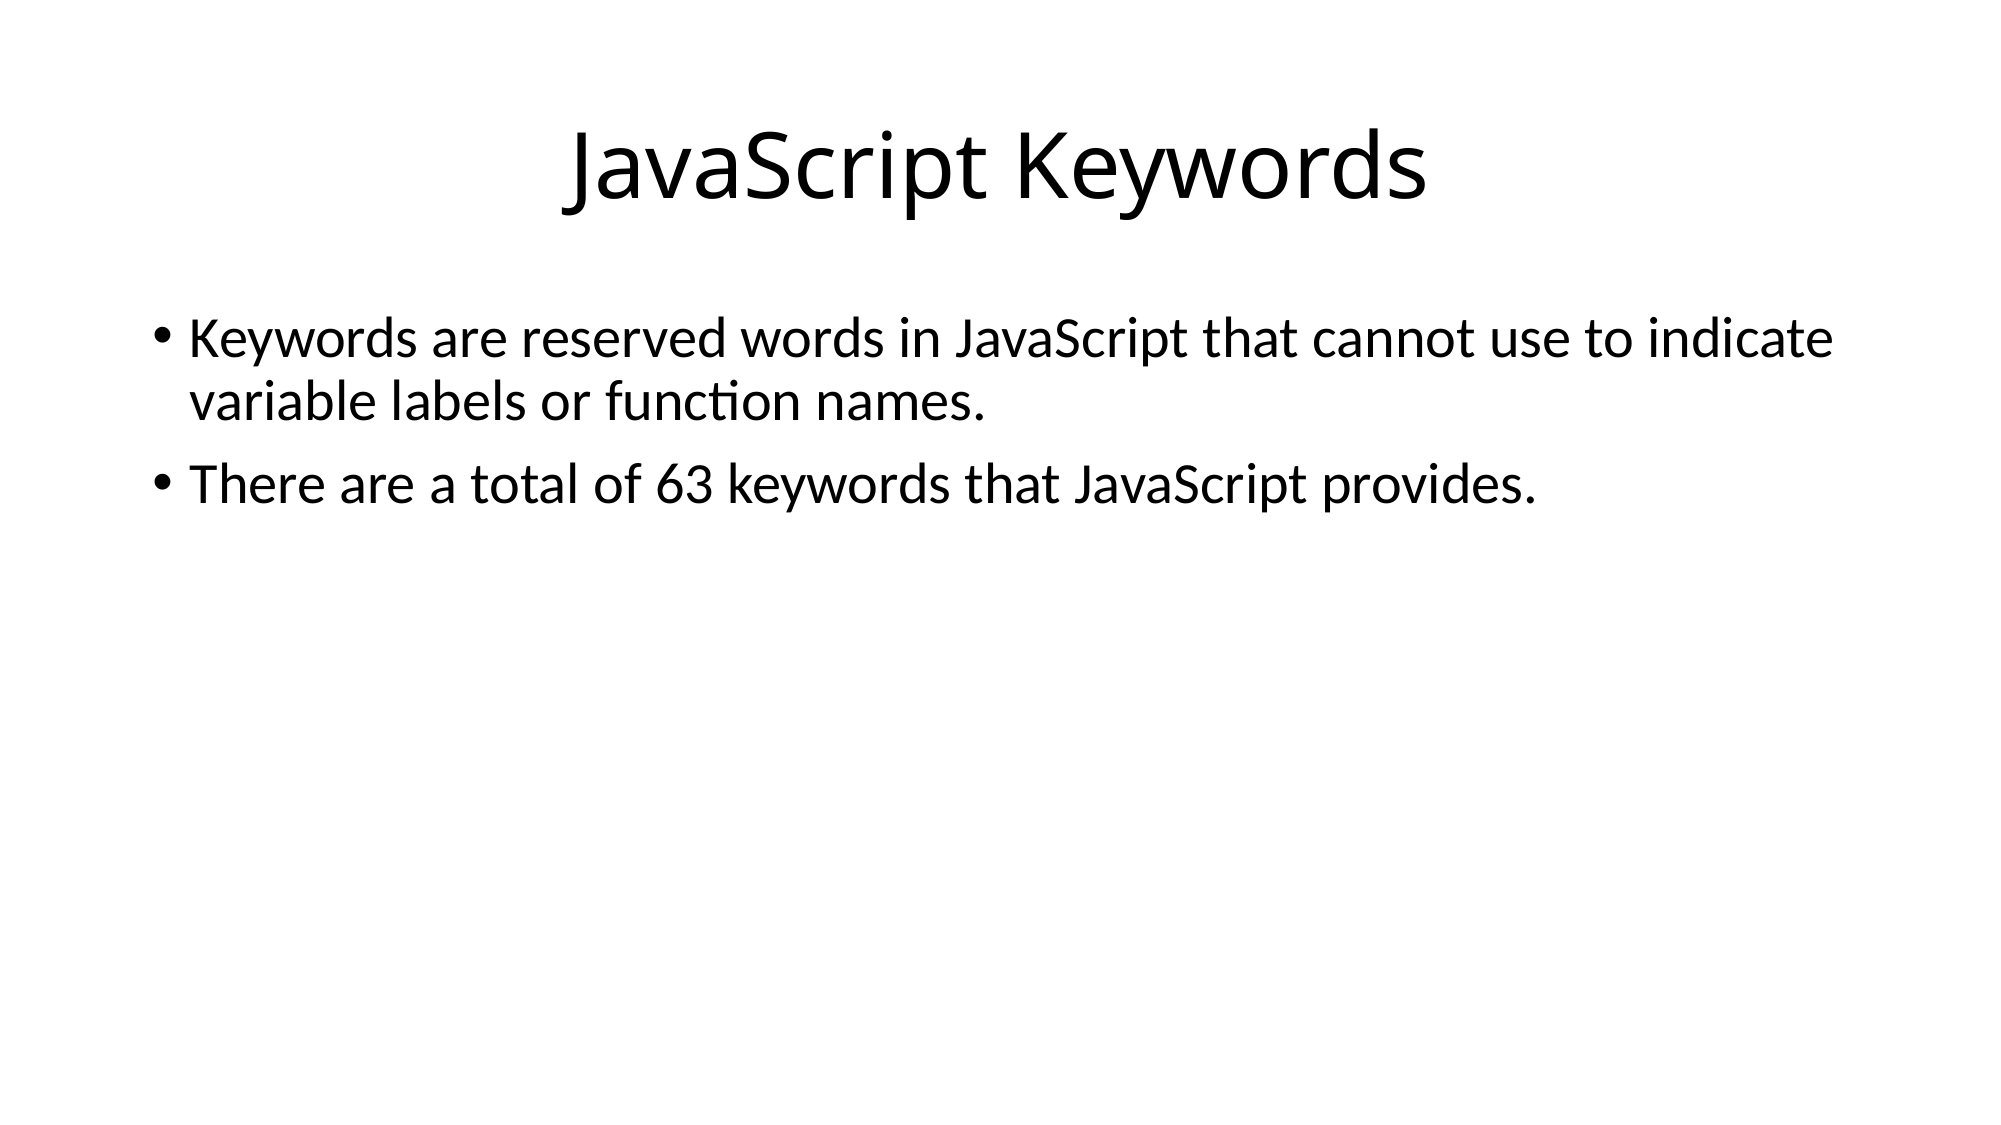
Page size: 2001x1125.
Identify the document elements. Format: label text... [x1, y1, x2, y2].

title JavaScript Keywords [137, 59, 1863, 278]
list Keywords are reserved words in JavaScript that cannot use to indicate variable labels or function names. There are a total of 63 keywords that JavaScript provides. [137, 299, 1863, 1014]
